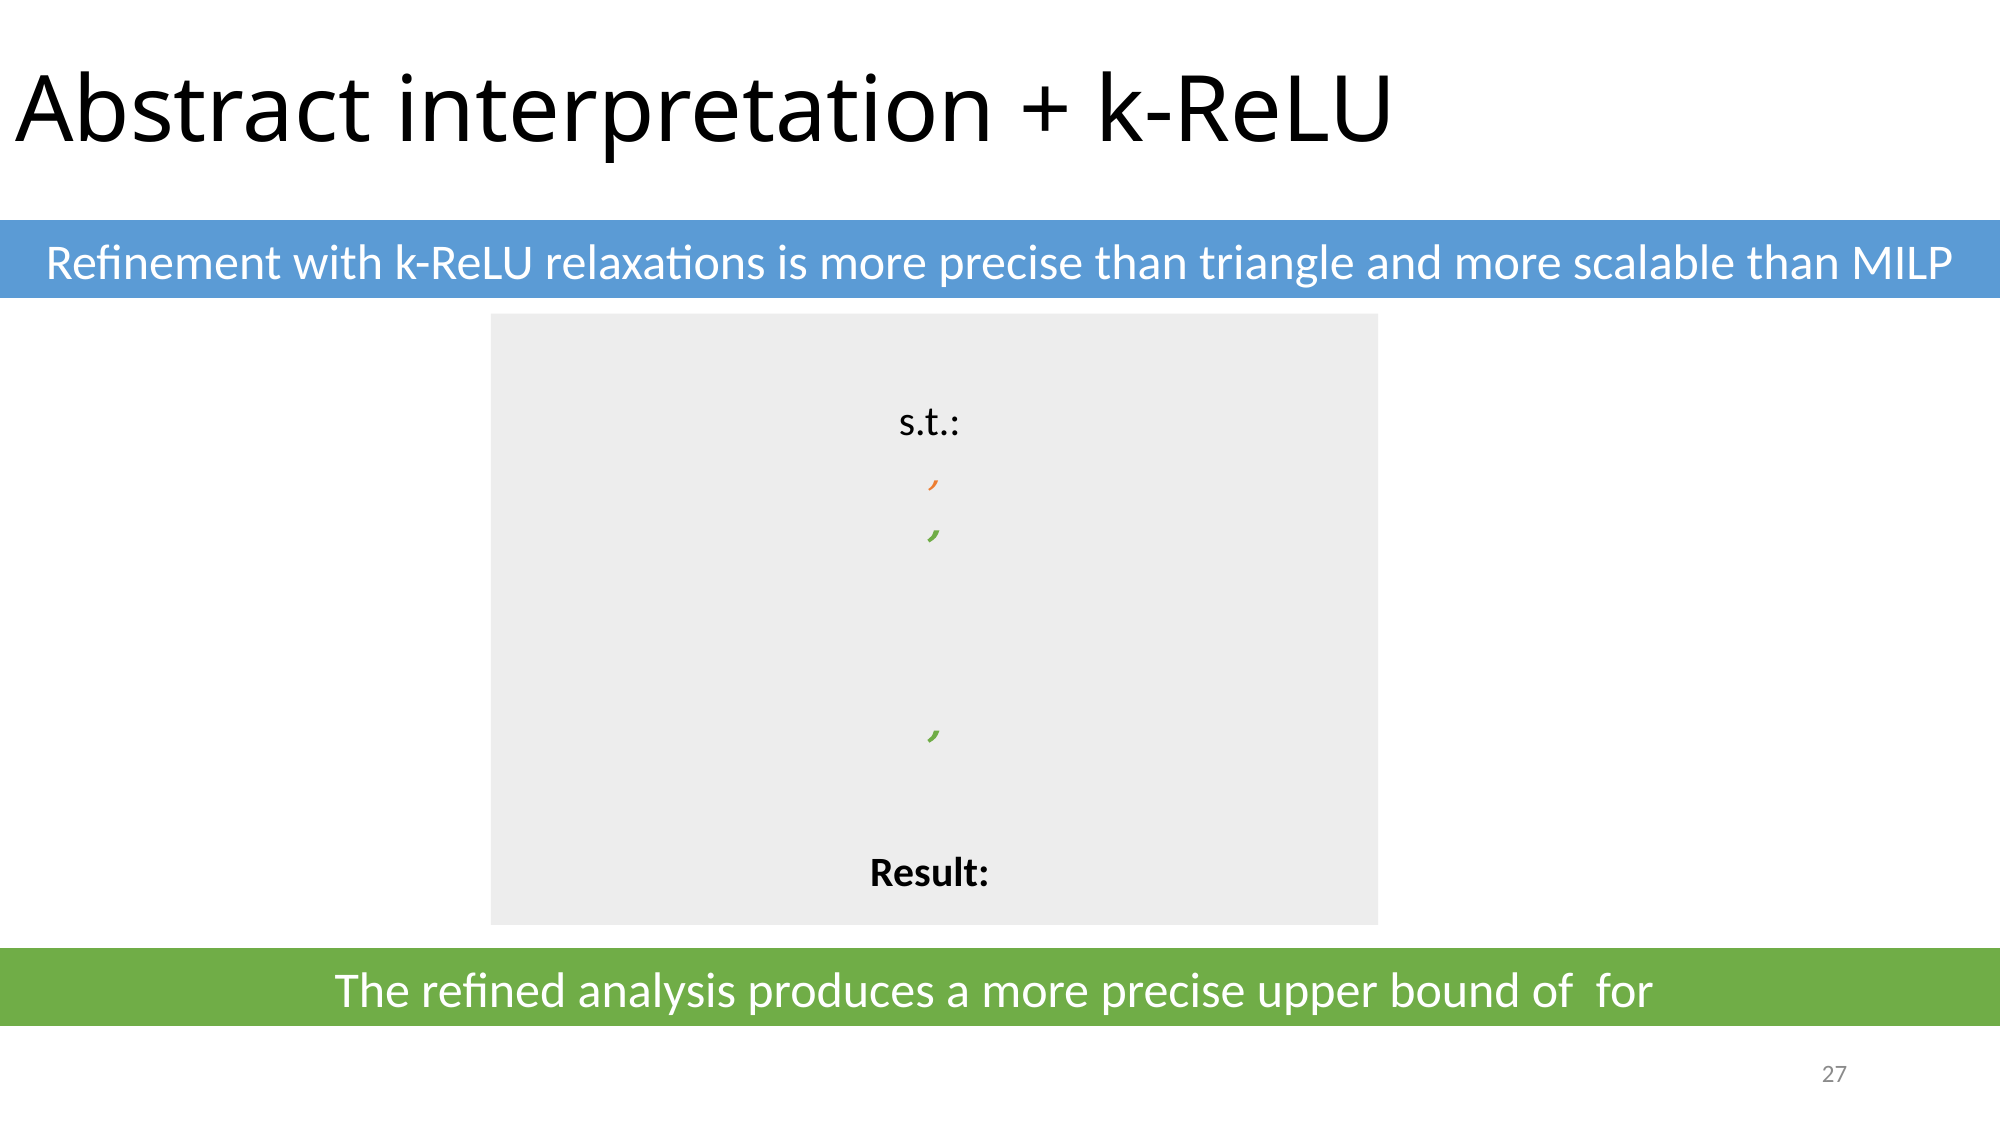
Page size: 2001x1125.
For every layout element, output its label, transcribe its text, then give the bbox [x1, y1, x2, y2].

title Abstract interpretation + k-ReLU [0, 3, 1725, 219]
slide_number 27 [1412, 1042, 1863, 1103]
text_box Refinement with k-ReLU relaxations is more precise than triangle and more scalable than MILP [0, 219, 2000, 299]
